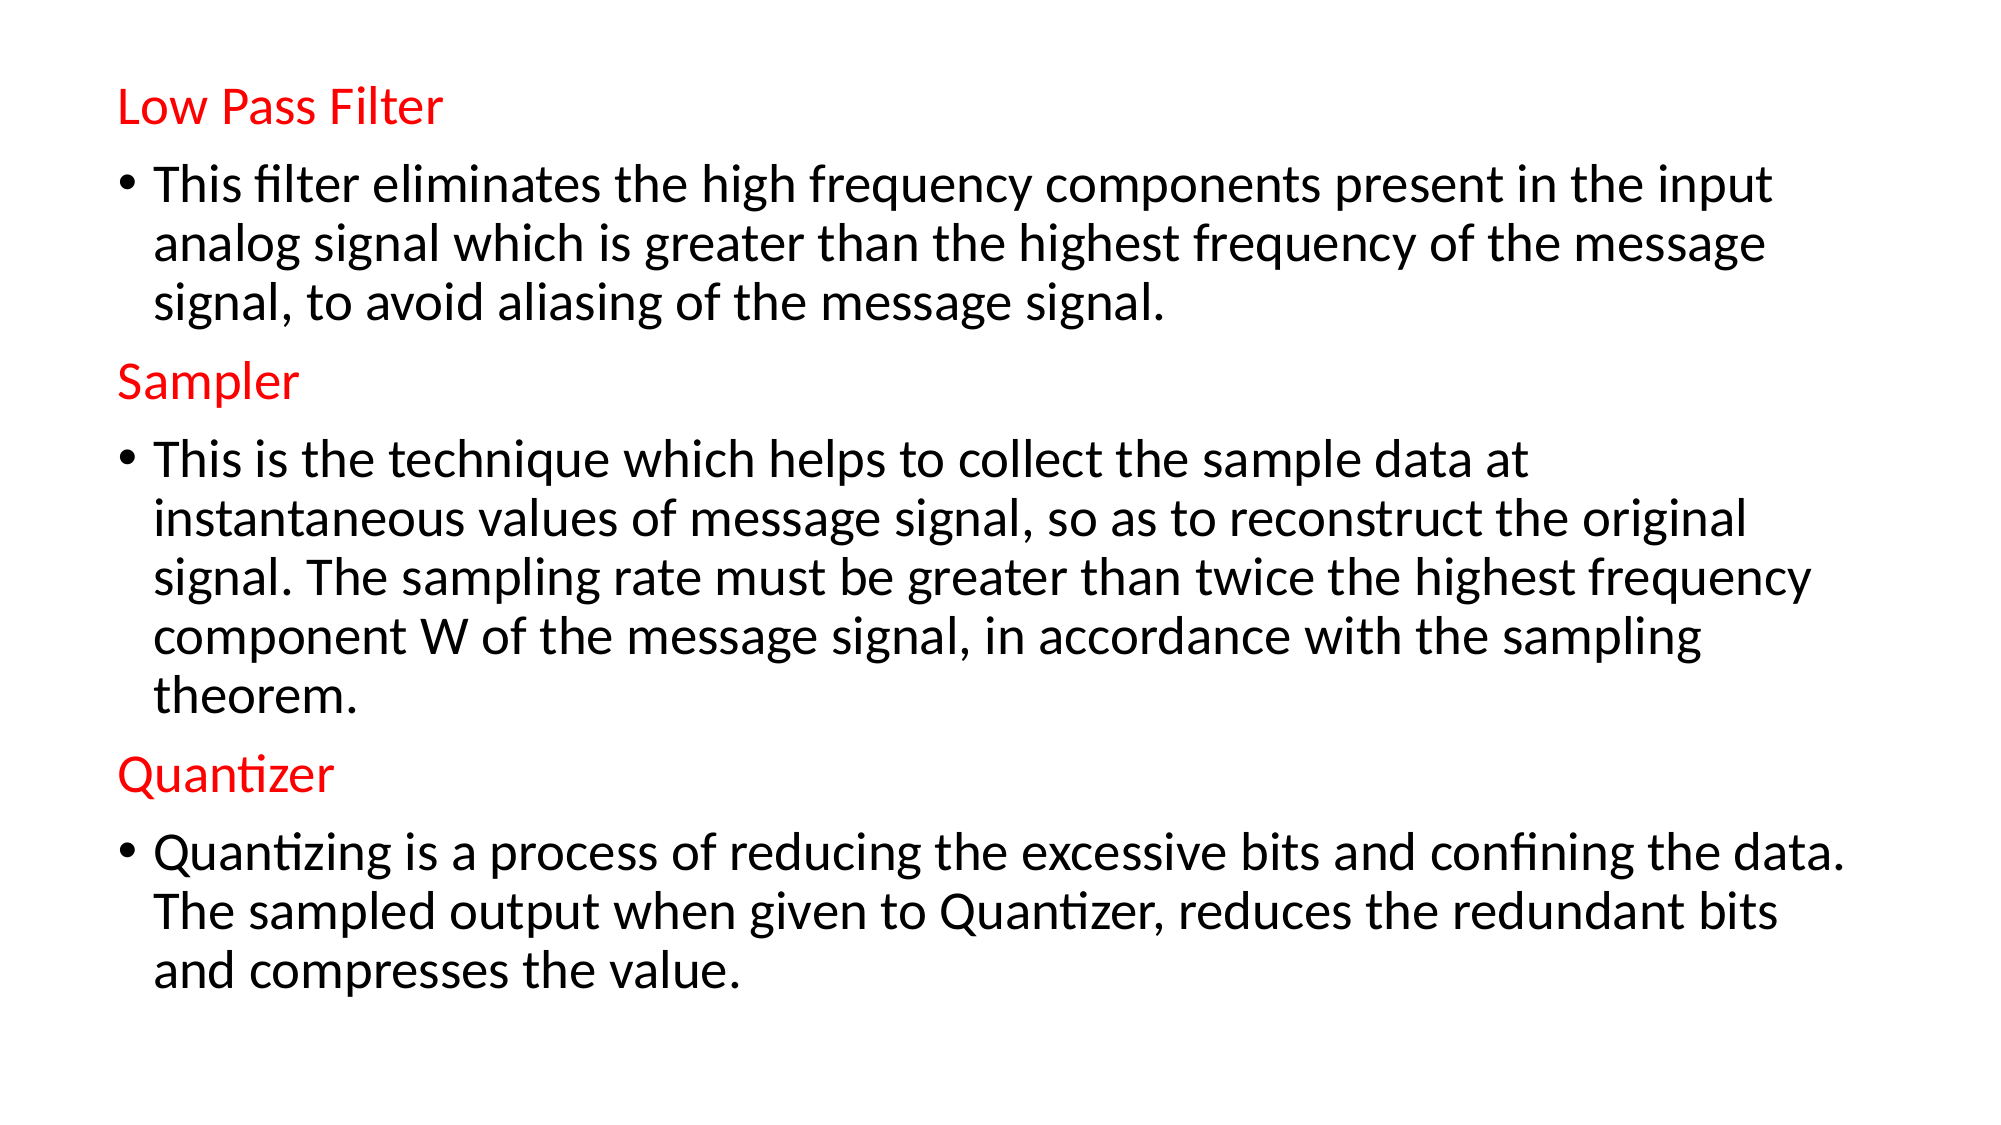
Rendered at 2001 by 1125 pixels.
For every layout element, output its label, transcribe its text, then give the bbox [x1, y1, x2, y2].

list Low Pass Filter This filter eliminates the high frequency components present in the input analog signal which is greater than the highest frequency of the message signal, to avoid aliasing of the message signal. Sampler This is the technique which helps to collect the sample data at instantaneous values of message signal, so as to reconstruct the original signal. The sampling rate must be greater than twice the highest frequency component W of the message signal, in accordance with the sampling theorem. Quantizer Quantizing is a process of reducing the excessive bits and confining the data. The sampled output when given to Quantizer, reduces the redundant bits and compresses the value. [102, 69, 1863, 1014]
